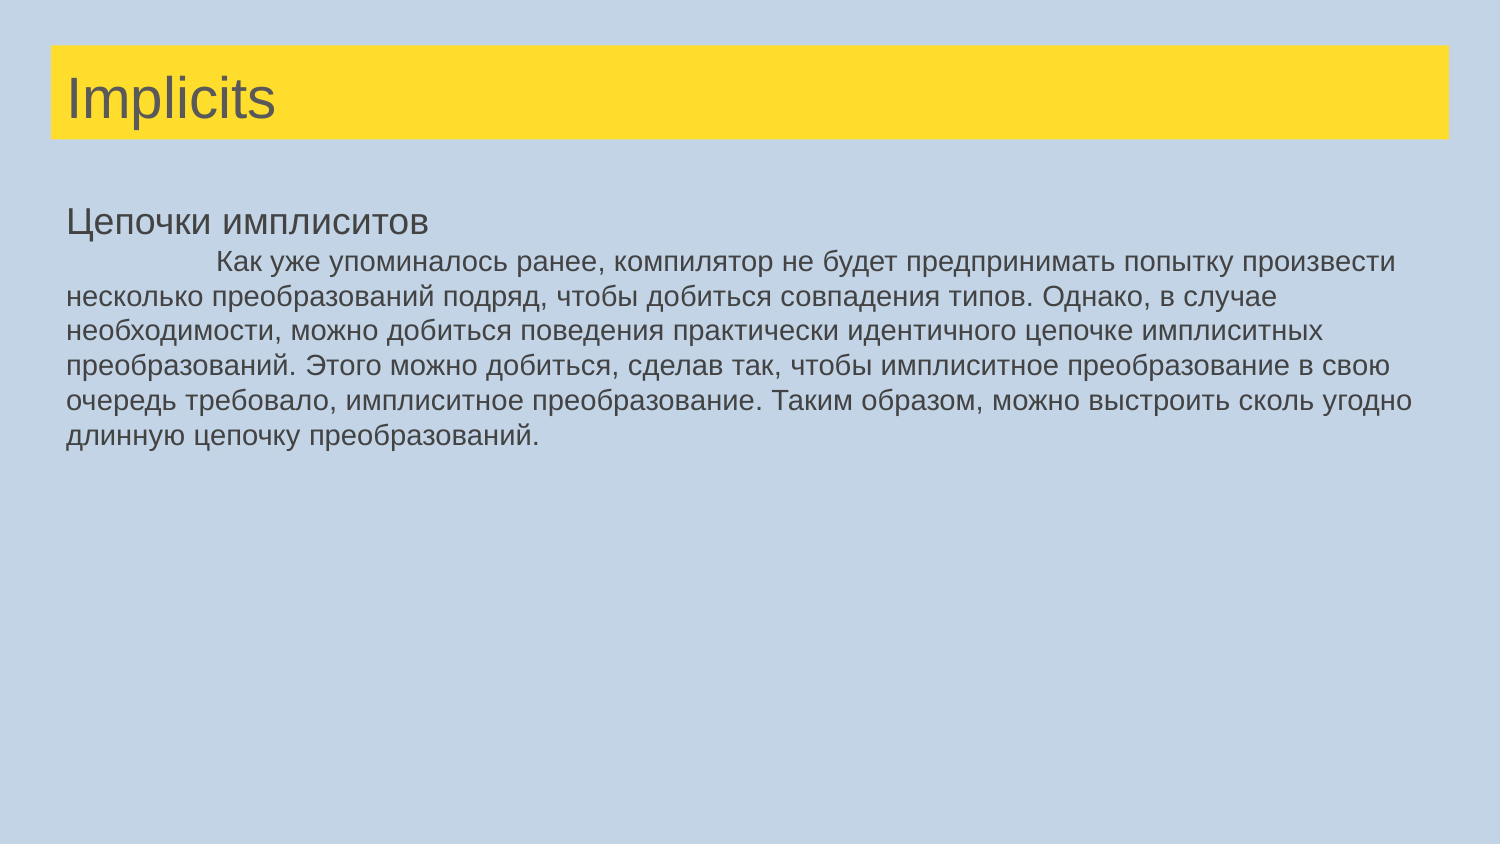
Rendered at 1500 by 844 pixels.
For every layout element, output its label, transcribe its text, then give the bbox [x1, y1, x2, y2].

title Implicits [51, 45, 1449, 140]
text_box Цепочки имплиситов Как уже упоминалось ранее, компилятор не будет предпринимать попытку произвести несколько преобразований подряд, чтобы добиться совпадения типов. Однако, в случае необходимости, можно добиться поведения практически идентичного цепочке имплиситных преобразований. Этого можно добиться, сделав так, чтобы имплиситное преобразование в свою очередь требовало, имплиситное преобразование. Таким образом, можно выстроить сколь угодно длинную цепочку преобразований. [51, 181, 1449, 764]
